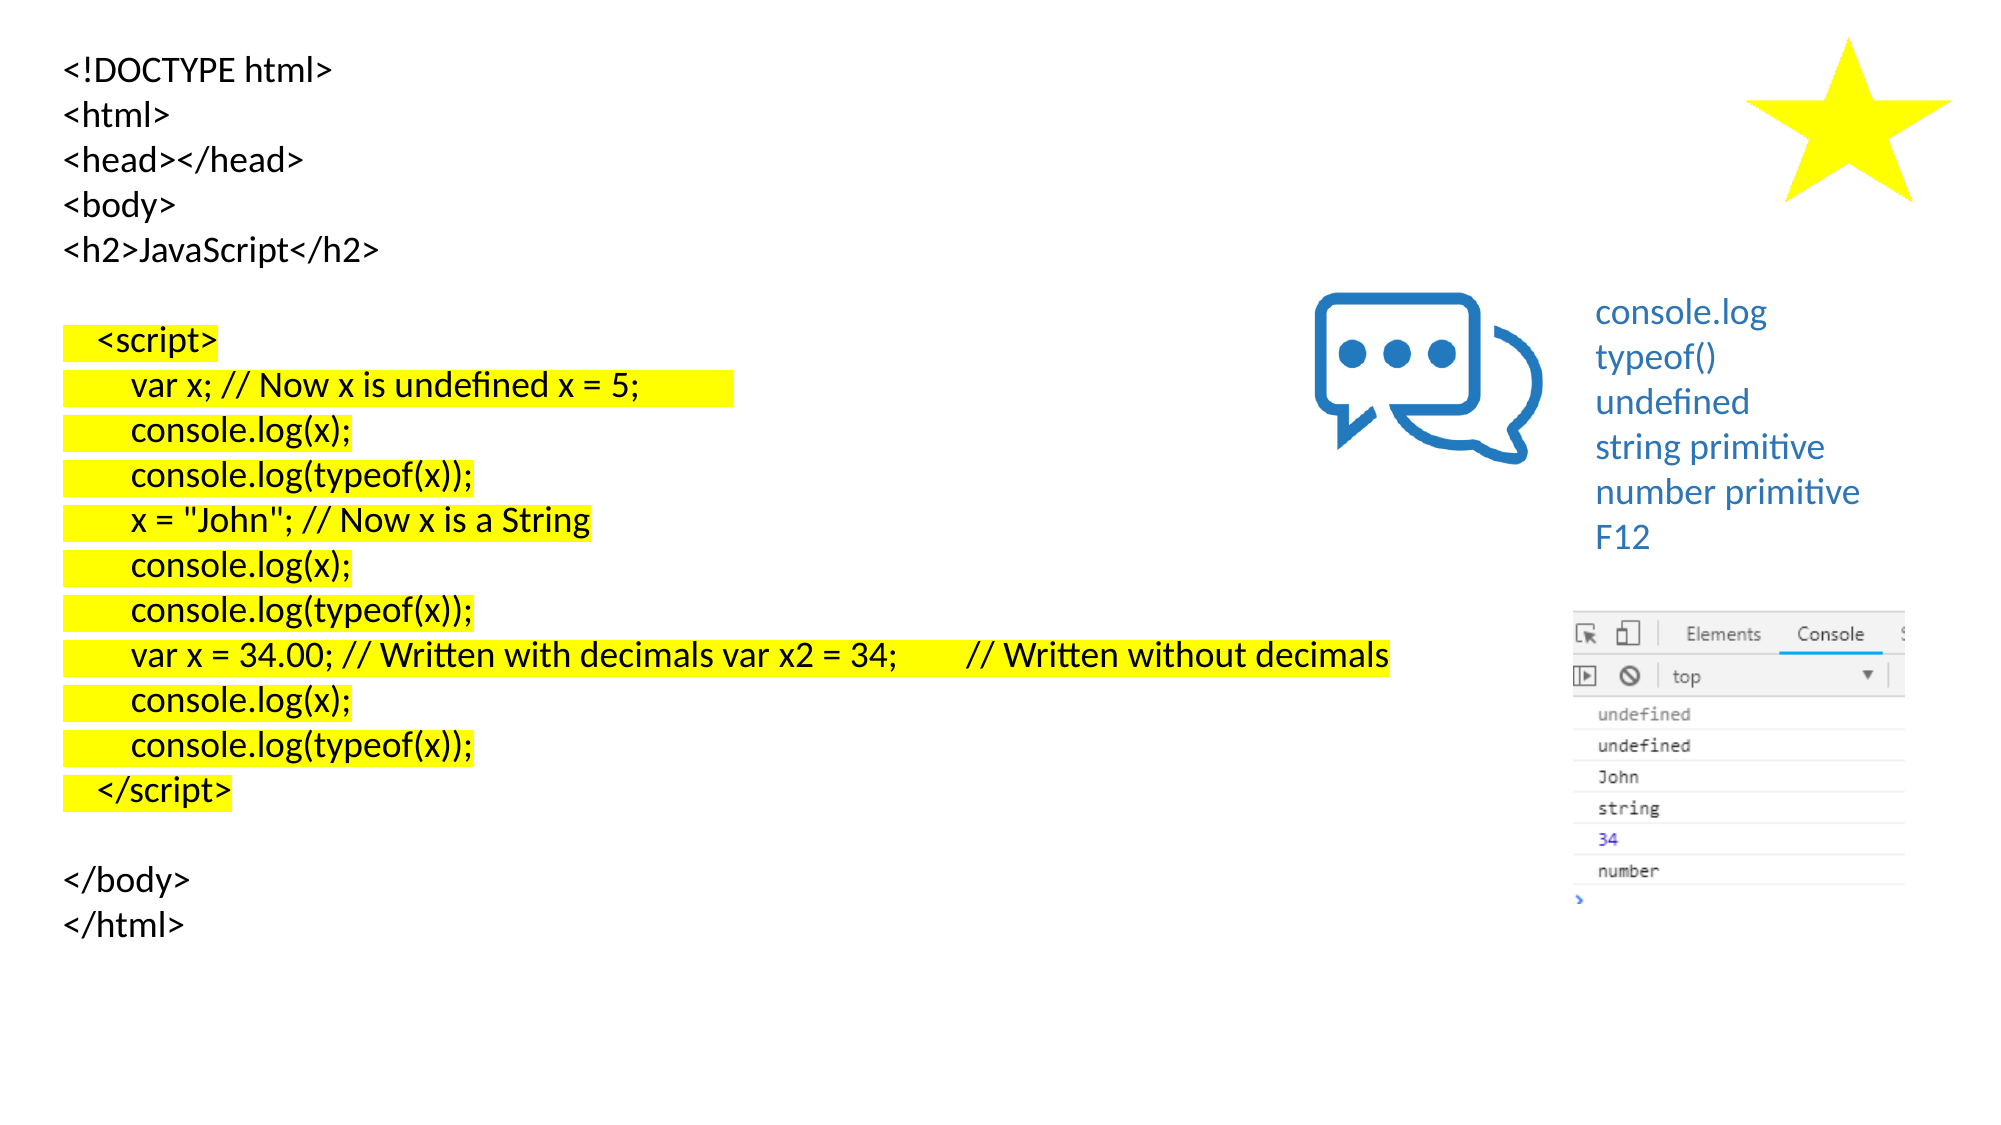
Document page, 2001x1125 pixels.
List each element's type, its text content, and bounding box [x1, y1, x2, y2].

text_box console.log typeof() undefined string primitive number primitive F12 [1580, 279, 1905, 565]
picture [1573, 608, 1905, 904]
picture [1302, 279, 1551, 474]
picture [1745, 37, 1952, 202]
text_box <!DOCTYPE html> <html> <head></head> <body> <h2>JavaScript</h2> <script> var x; // Now x is undefined x = 5; console.log(x); console.log(typeof(x)); x = "John"; // Now x is a String console.log(x); console.log(typeof(x)); var x = 34.00; // Written with decimals var x2 = 34; // Written without decimals console.log(x); console.log(typeof(x)); </script> </body> </html> [48, 37, 1487, 953]
